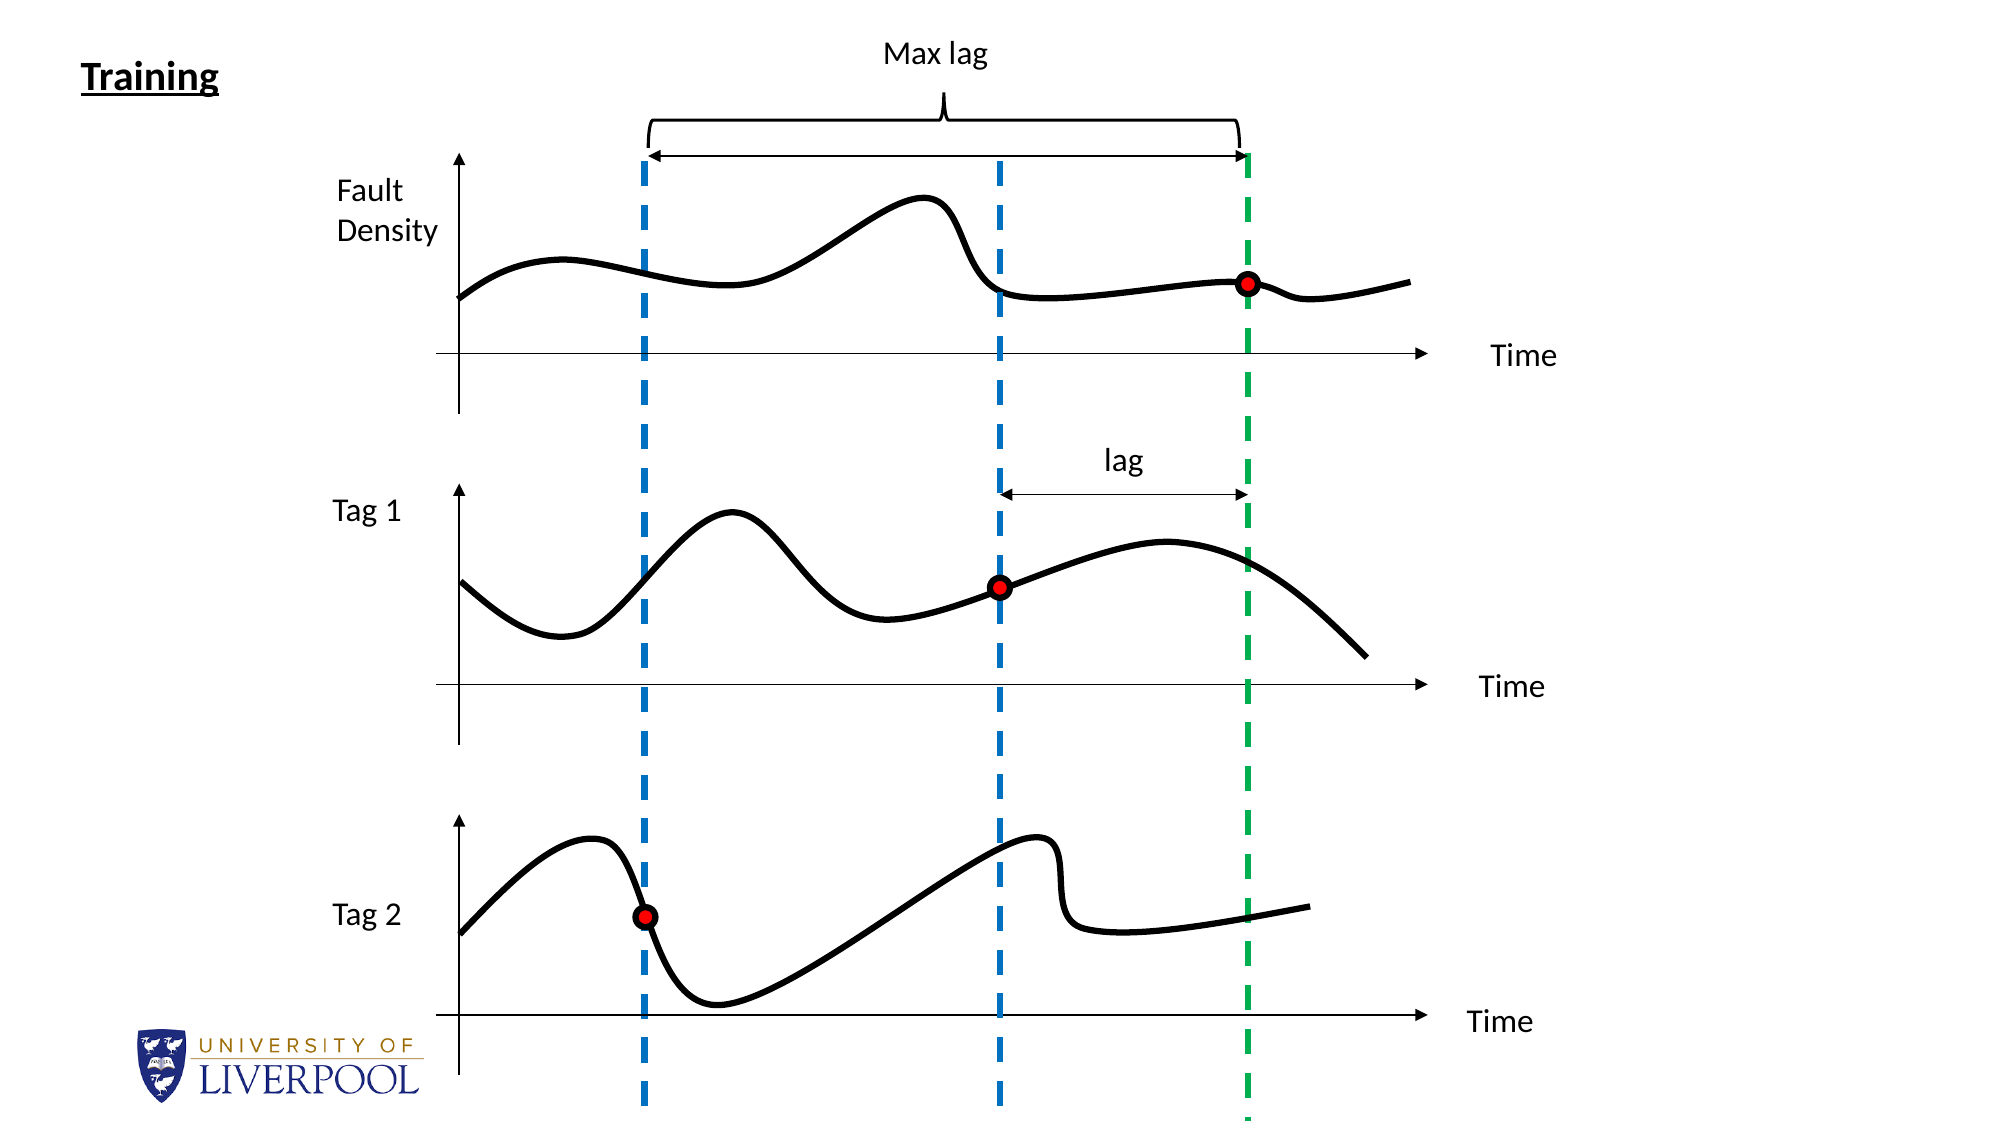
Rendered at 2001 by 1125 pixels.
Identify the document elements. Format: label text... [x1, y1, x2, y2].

text_box [1249, 562, 1368, 658]
text_box [460, 259, 644, 300]
text_box Time [1463, 656, 1561, 712]
text_box [645, 512, 999, 627]
text_box Max lag [868, 23, 1004, 79]
text_box [645, 848, 999, 1006]
picture [137, 1029, 424, 1103]
text_box [460, 838, 644, 935]
text_box [1001, 541, 1247, 648]
text_box Tag 1 [317, 481, 417, 536]
text_box [1001, 577, 1010, 598]
text_box Fault Density [322, 160, 454, 256]
text_box [989, 577, 999, 598]
text_box [1249, 906, 1311, 918]
text_box Time [1451, 991, 1549, 1046]
text_box Training [24, 41, 276, 107]
text_box [645, 907, 656, 928]
text_box [635, 907, 644, 927]
text_box [1001, 837, 1247, 933]
text_box [1238, 274, 1247, 294]
text_box [1258, 281, 1411, 300]
text_box [645, 197, 999, 296]
text_box [460, 580, 644, 637]
text_box [646, 92, 1242, 148]
text_box [1001, 281, 1238, 299]
text_box [1249, 274, 1258, 294]
text_box Tag 2 [317, 885, 417, 940]
text_box Time [1475, 325, 1573, 381]
text_box lag [1089, 430, 1159, 485]
